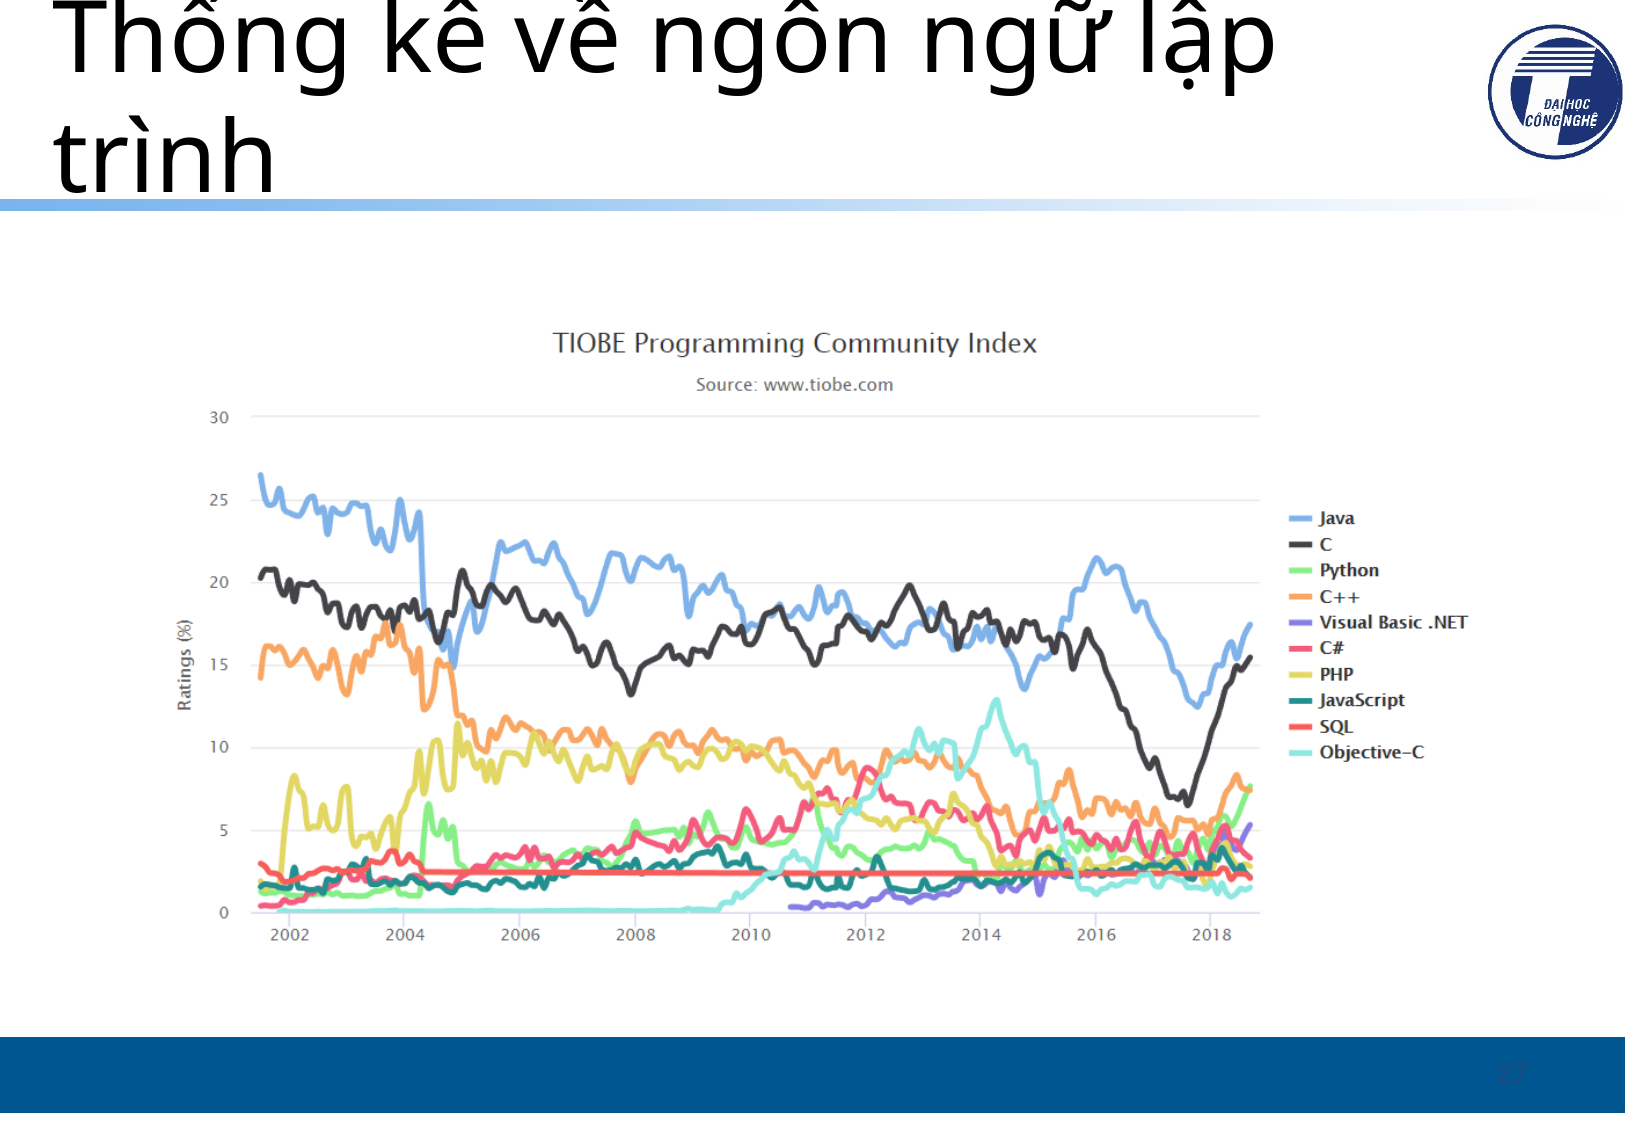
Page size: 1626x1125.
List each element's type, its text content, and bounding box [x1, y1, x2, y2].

title Thống kê về ngôn ngữ lập trình [37, 0, 1500, 186]
picture [0, 1037, 1625, 1113]
picture [149, 312, 1480, 966]
picture [0, 199, 1625, 211]
picture [1500, 22, 1625, 162]
slide_number 27 [1164, 1042, 1544, 1103]
